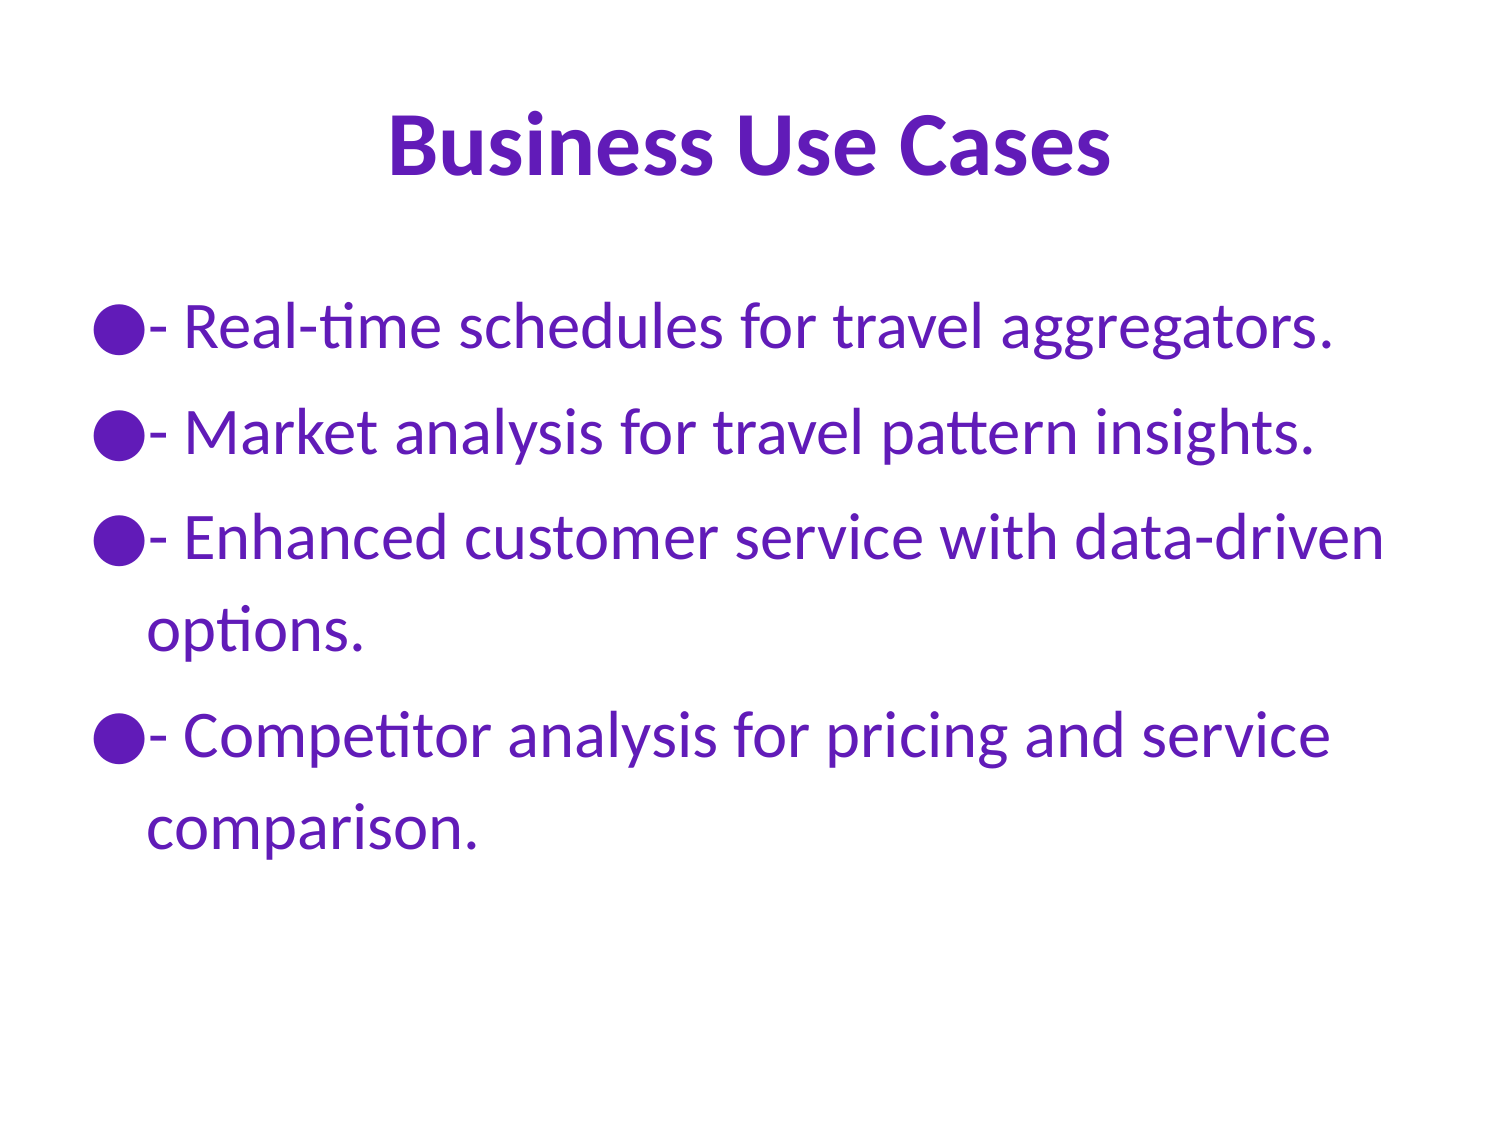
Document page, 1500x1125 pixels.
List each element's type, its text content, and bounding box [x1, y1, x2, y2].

title Business Use Cases [75, 45, 1425, 233]
list - Real-time schedules for travel aggregators. - Market analysis for travel pattern insights. - Enhanced customer service with data-driven options. - Competitor analysis for pricing and service comparison. [75, 262, 1425, 1005]
